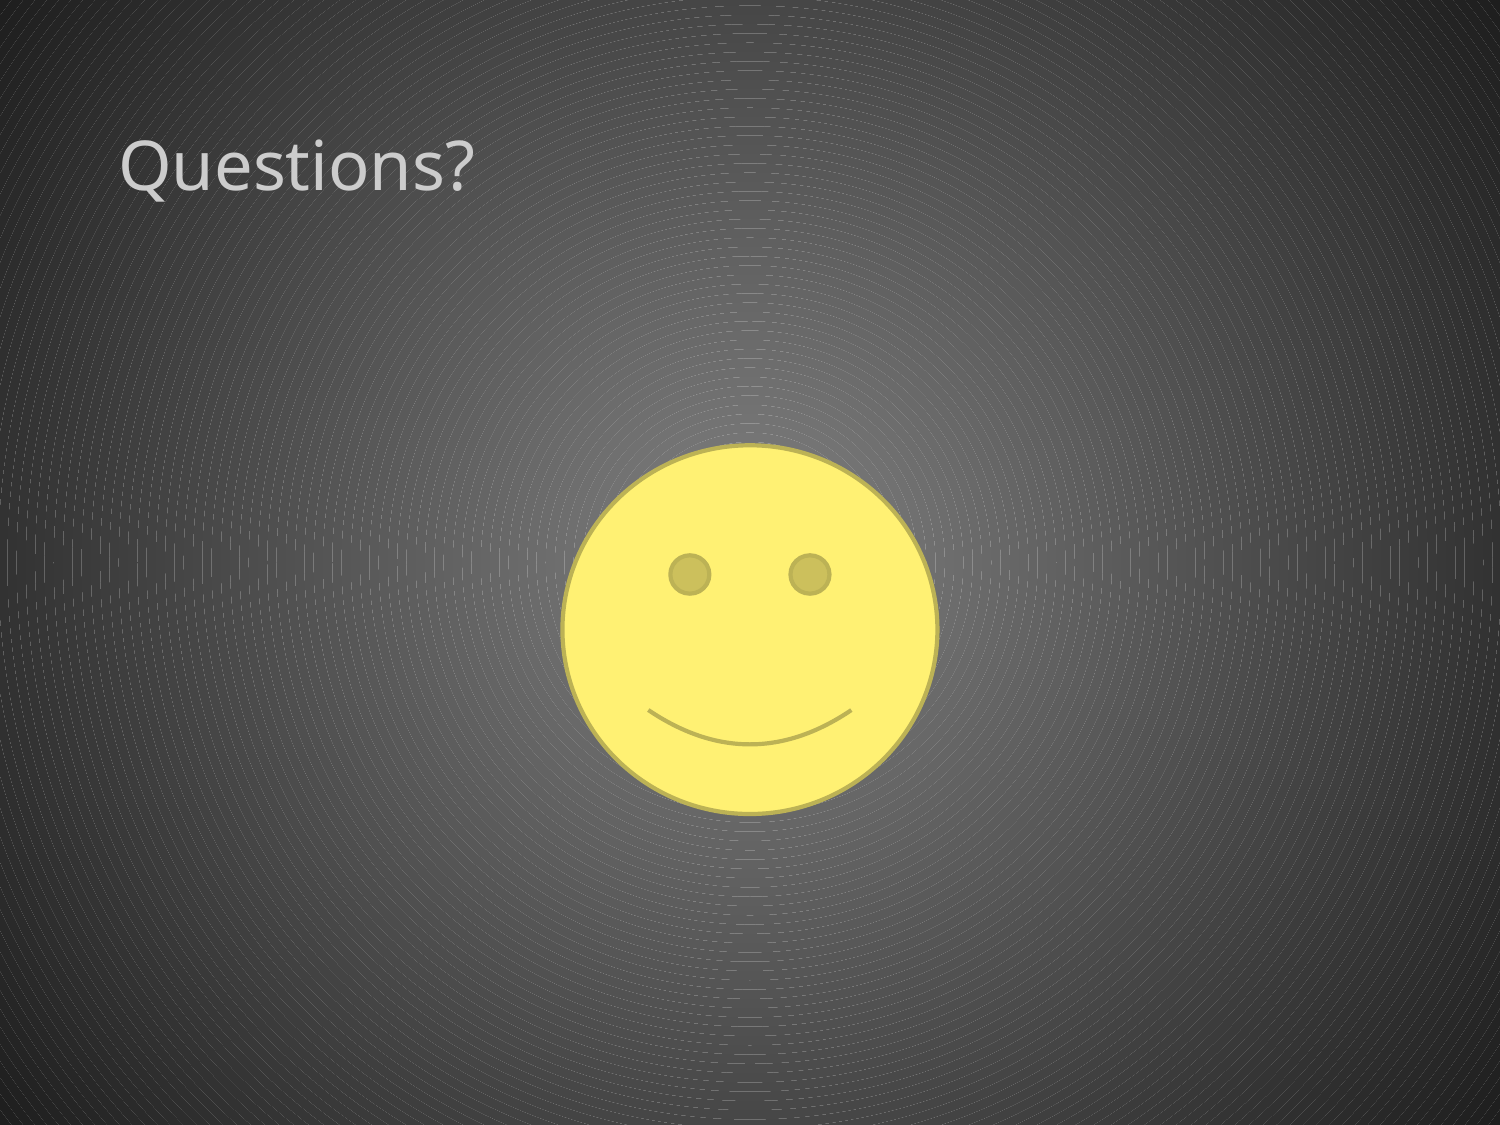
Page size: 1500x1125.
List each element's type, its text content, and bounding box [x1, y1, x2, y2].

text_box [560, 443, 940, 817]
title Questions? [103, 59, 1397, 278]
